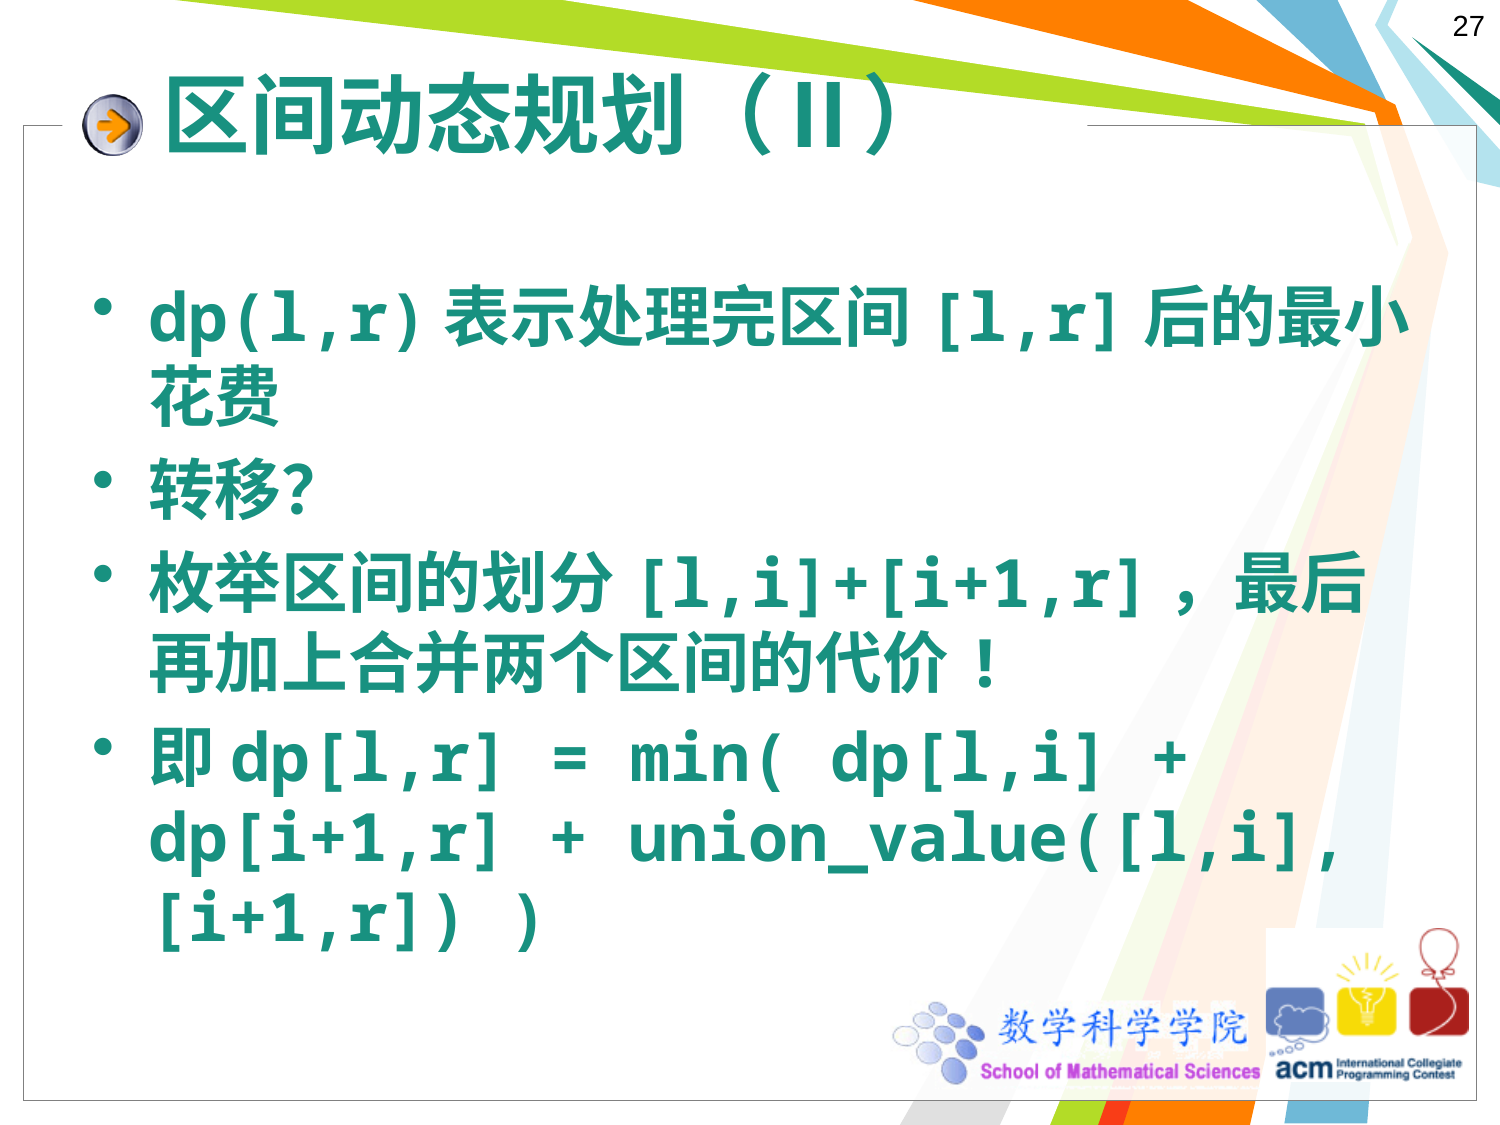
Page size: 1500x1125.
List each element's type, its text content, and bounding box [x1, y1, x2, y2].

picture [1265, 928, 1469, 1082]
list dp(l,r)表示处理完区间[l,r]后的最小花费 转移？ 枚举区间的划分[l,i]+[i+1,r]，最后再加上合并两个区间的代价! 即dp[l,r] = min( dp[l,i] + dp[i+1,r] + union_value([l,i],[i+1,r]) ) [76, 267, 1427, 1010]
title 区间动态规划（Ⅱ） [147, 19, 1258, 207]
picture [890, 1010, 1261, 1099]
picture [82, 94, 143, 156]
